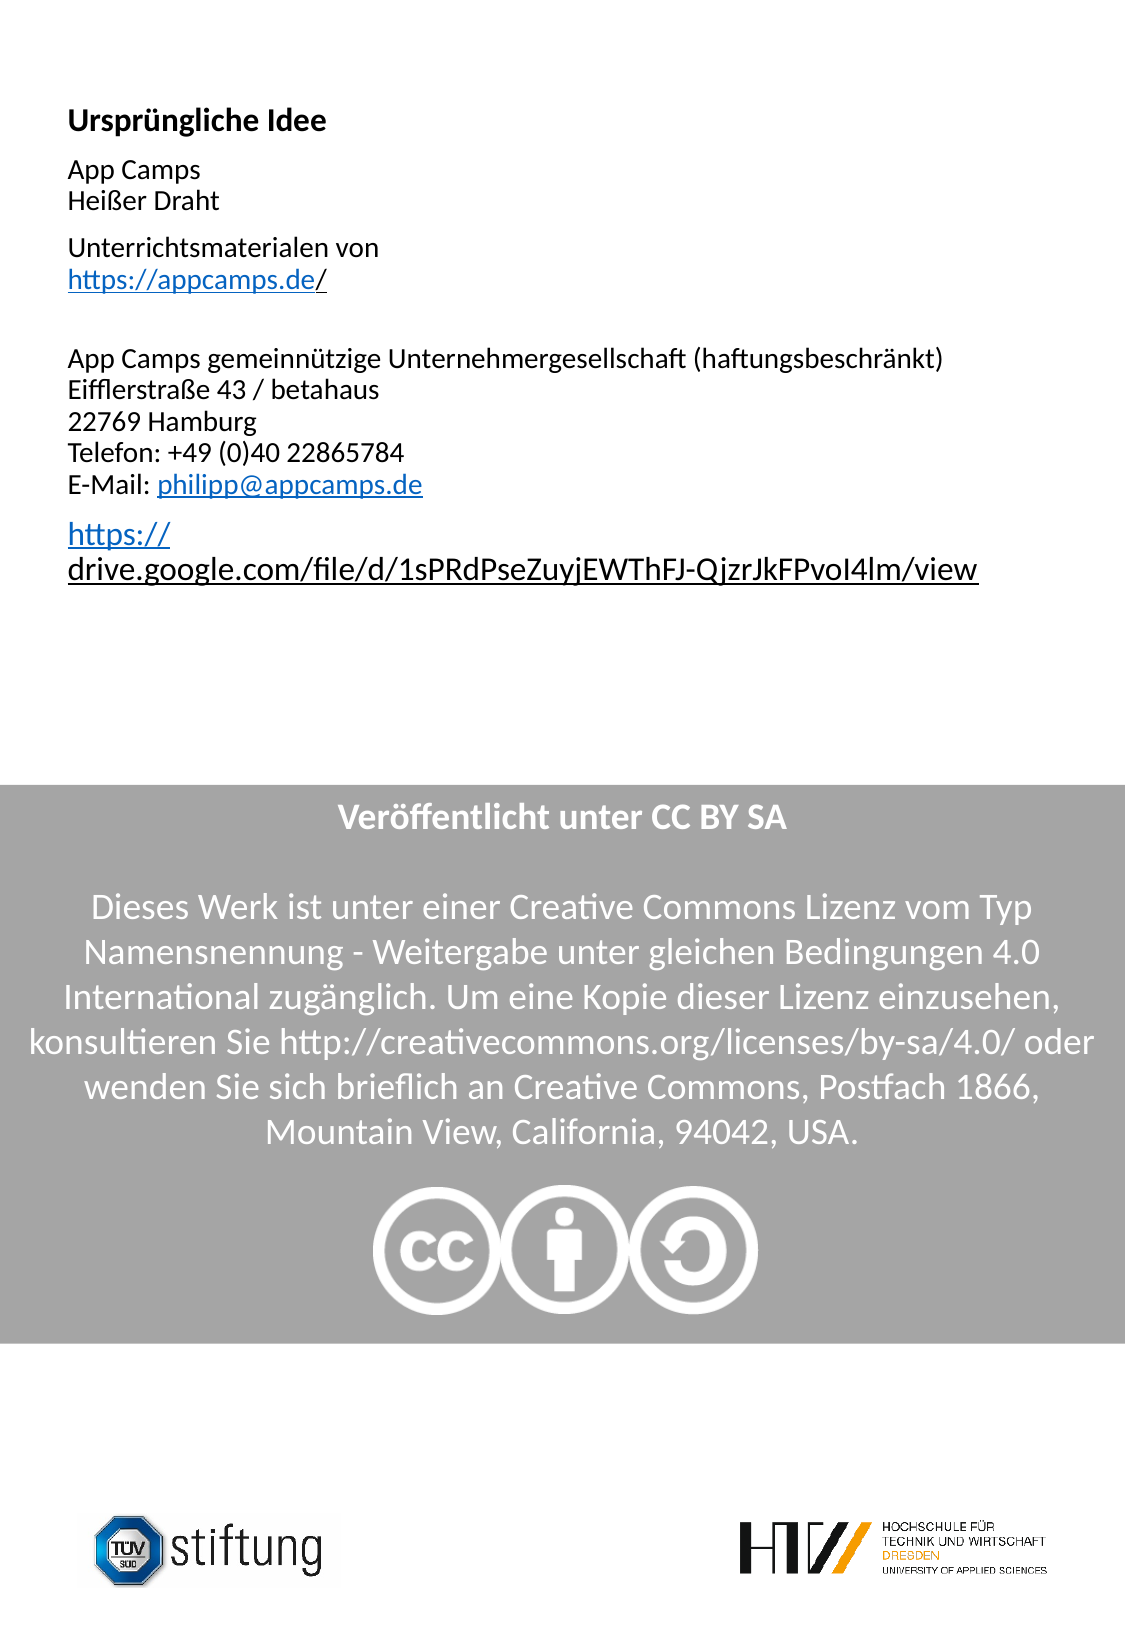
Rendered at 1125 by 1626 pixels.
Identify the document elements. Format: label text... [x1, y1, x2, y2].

list Ursprüngliche Idee App Camps Heißer Draht Unterrichtsmaterialen von https://appcamps.de/ App Camps gemeinnützige Unternehmergesellschaft (haftungsbeschränkt) Eifflerstraße 43 / betahaus 22769 Hamburg Telefon: +49 (0)40 22865784 E-Mail: philipp@appcamps.de https://drive.google.com/file/d/1sPRdPseZuyjEWThFJ-QjzrJkFPvoI4lm/view [52, 95, 1073, 765]
picture [373, 1185, 759, 1315]
picture [738, 1520, 1048, 1574]
picture [77, 1513, 341, 1588]
